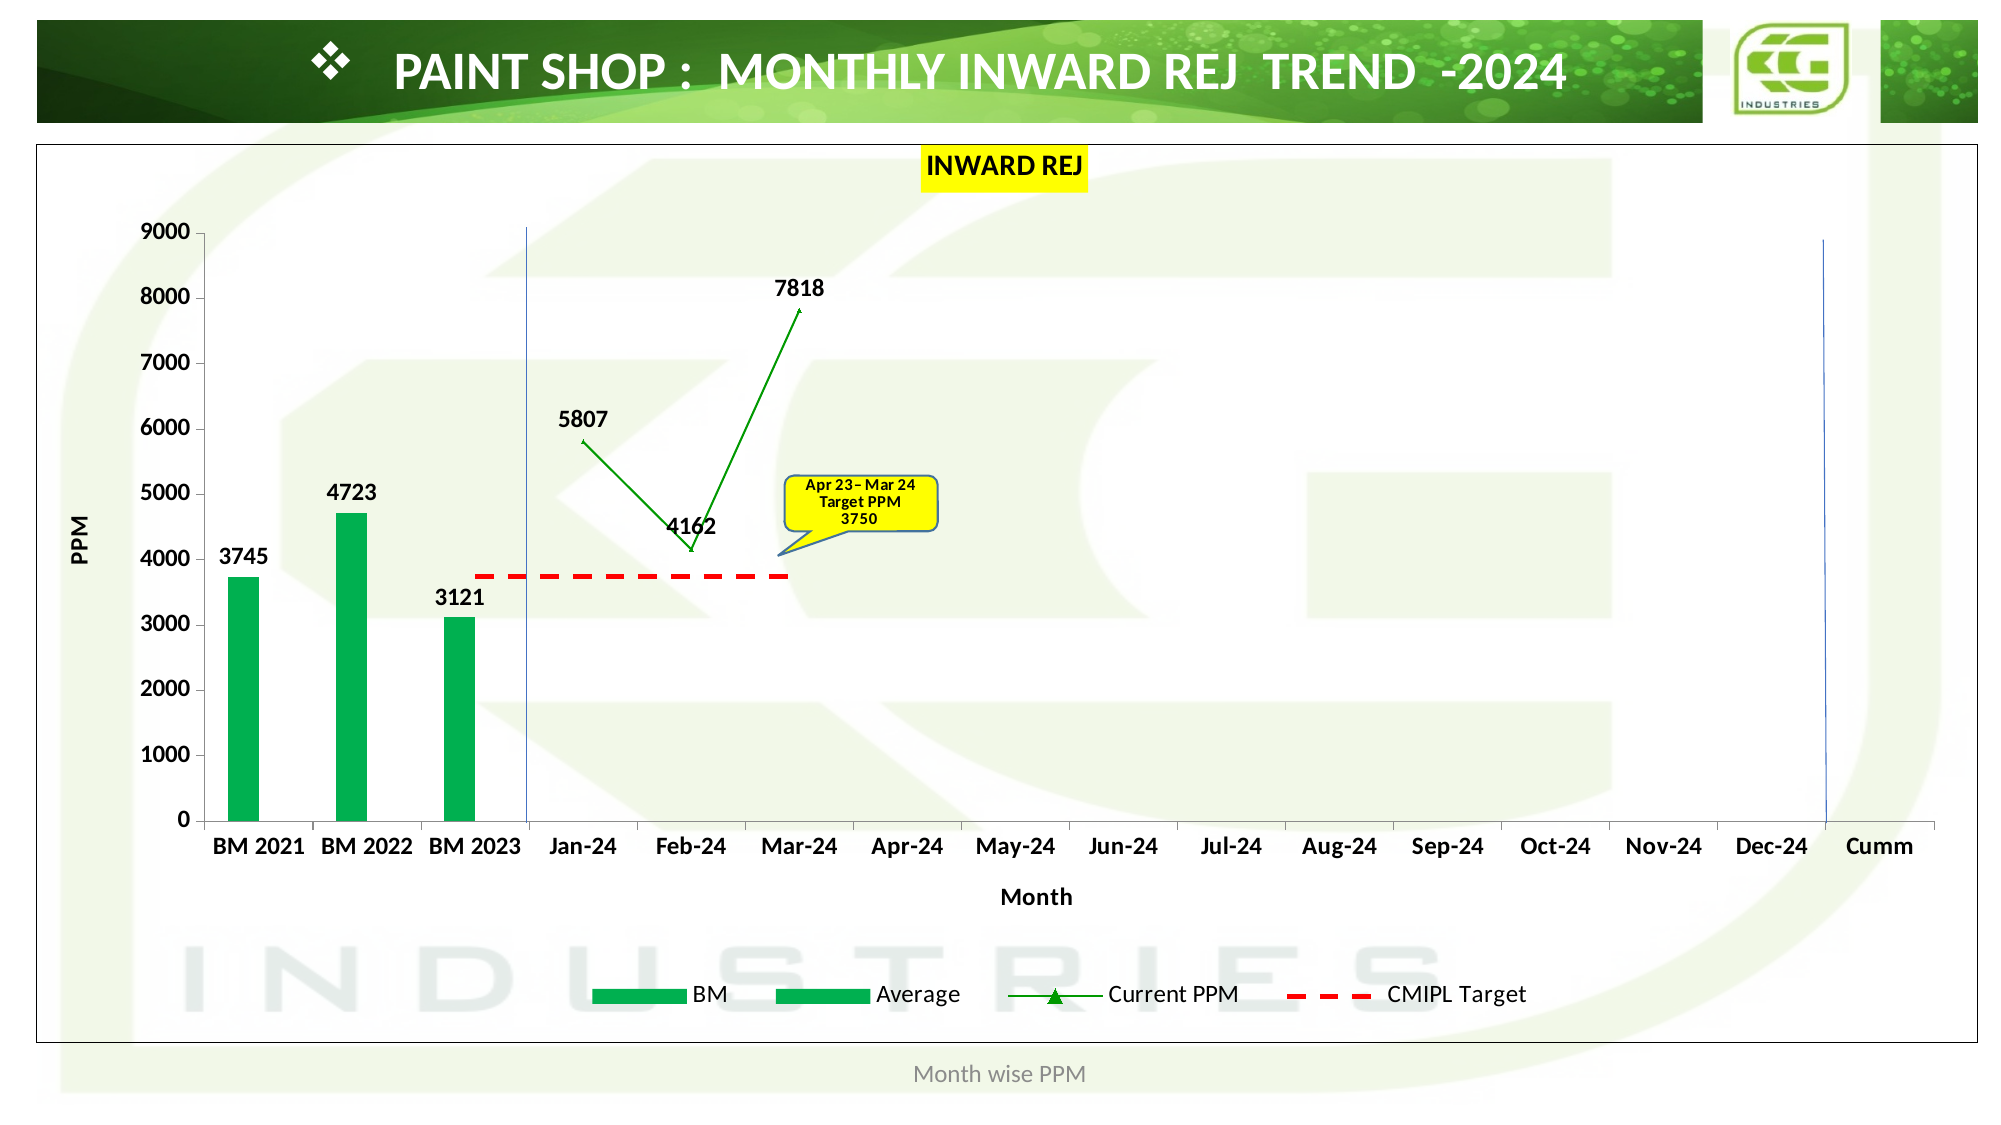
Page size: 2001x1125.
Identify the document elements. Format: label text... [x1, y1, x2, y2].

footer Month wise PPM [662, 1043, 1338, 1103]
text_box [36, 20, 1978, 123]
chart [36, 144, 1978, 1043]
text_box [1823, 239, 1827, 824]
